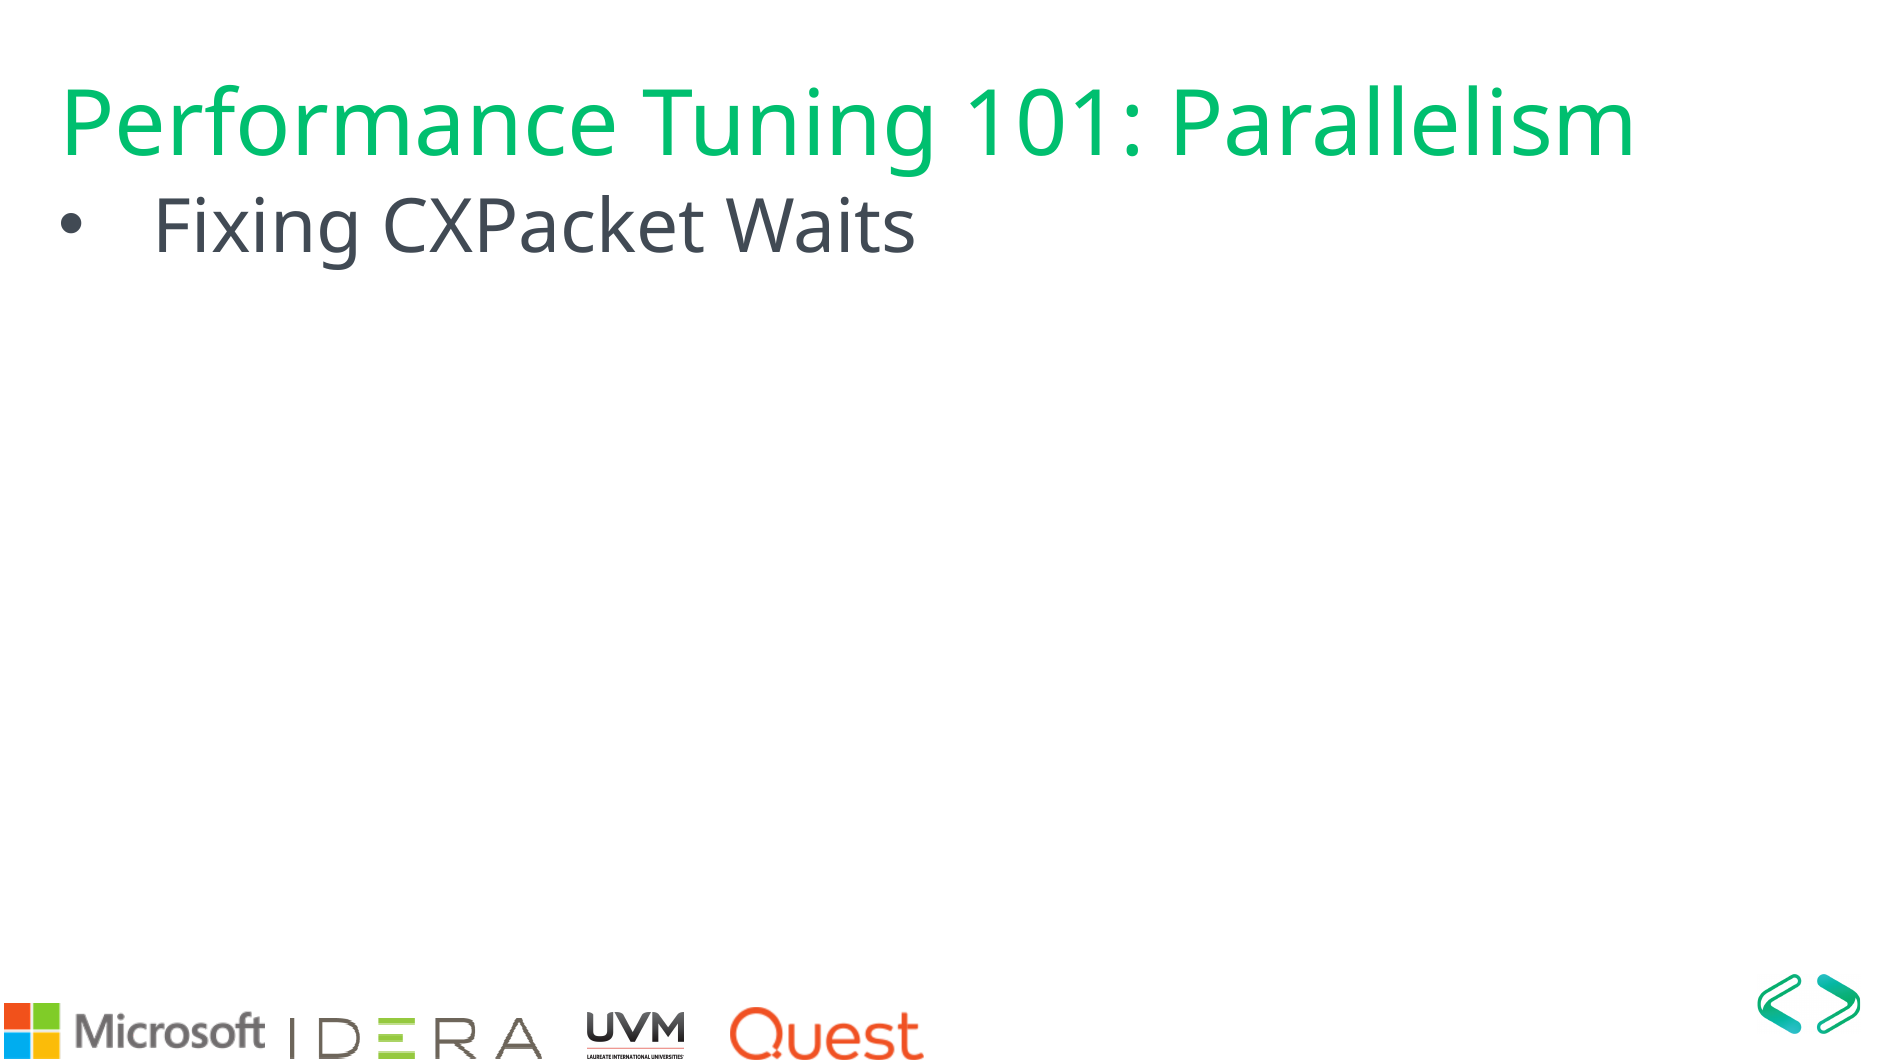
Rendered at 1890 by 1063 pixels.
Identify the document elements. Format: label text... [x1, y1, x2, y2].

picture [4, 1003, 265, 1059]
picture [587, 1012, 684, 1059]
title Performance Tuning 101: Parallelism [59, 59, 1831, 177]
list Fixing CXPacket Waits [59, 177, 1831, 1004]
picture [290, 1018, 542, 1059]
picture [730, 1007, 924, 1060]
